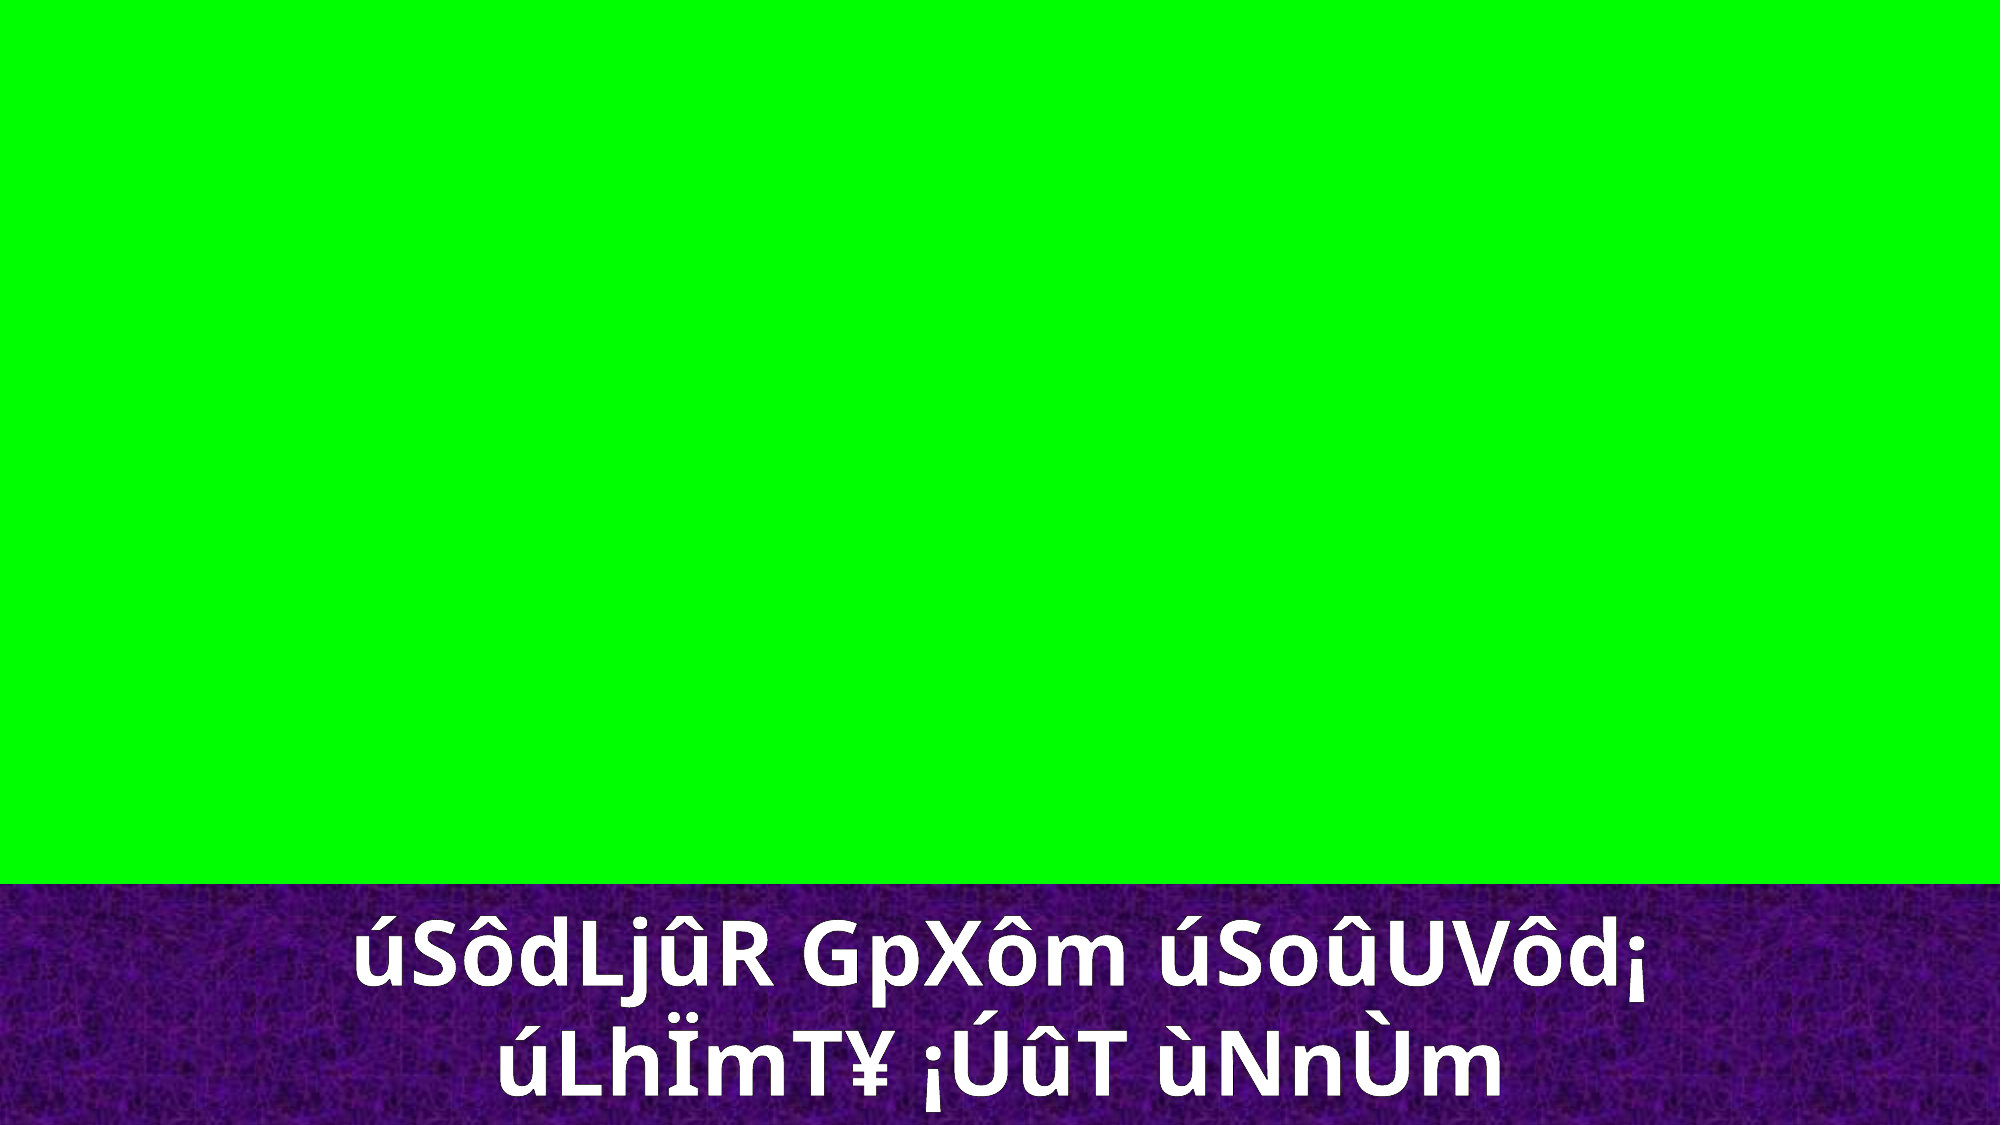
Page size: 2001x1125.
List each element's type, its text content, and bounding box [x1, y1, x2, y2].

text_box úSôdLjûR GpXôm úSoûUVôd¡ úLhÏmT¥ ¡ÚûT ùNnÙm [0, 886, 2000, 1122]
